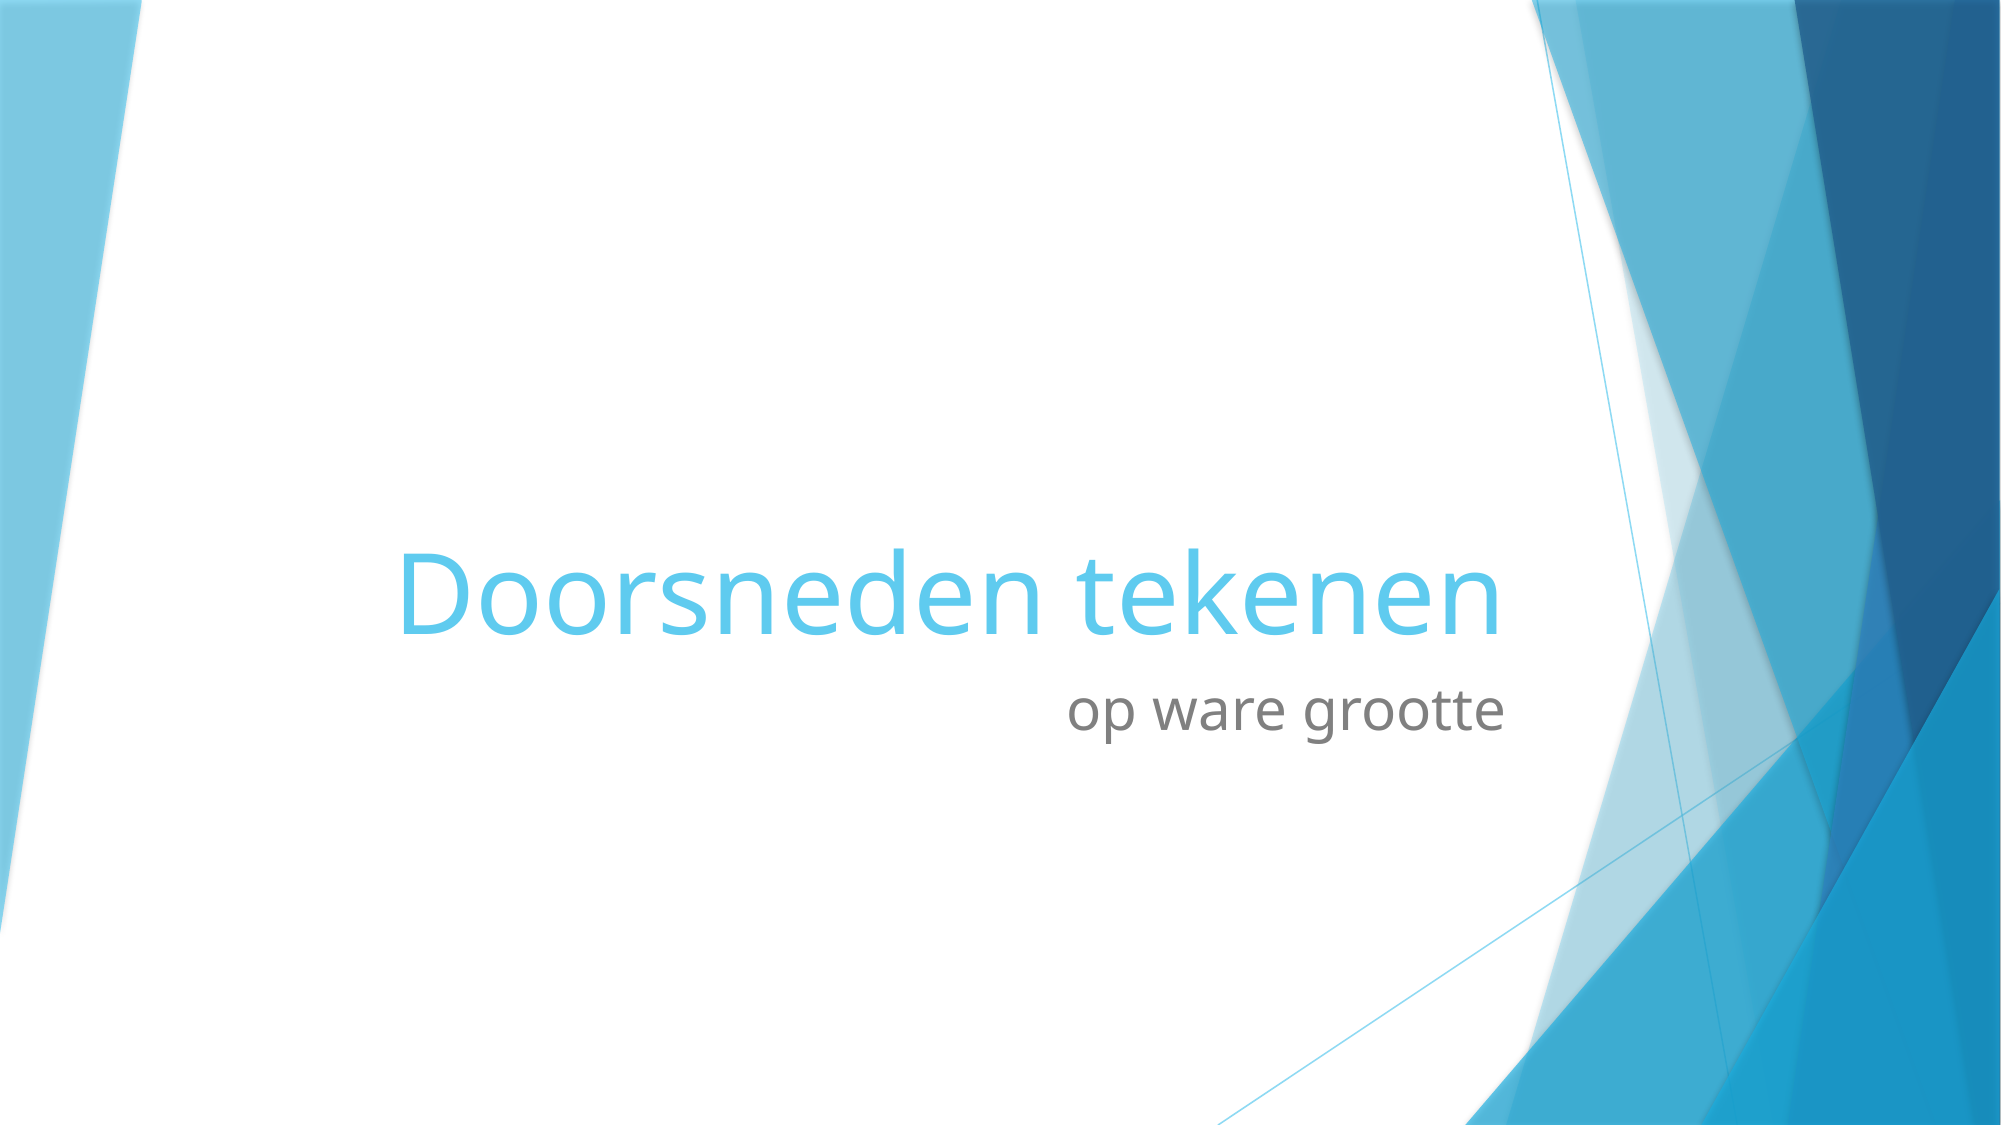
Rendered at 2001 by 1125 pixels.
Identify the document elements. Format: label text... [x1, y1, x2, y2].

subtitle op ware grootte [247, 664, 1522, 845]
title Doorsneden tekenen [247, 394, 1522, 664]
